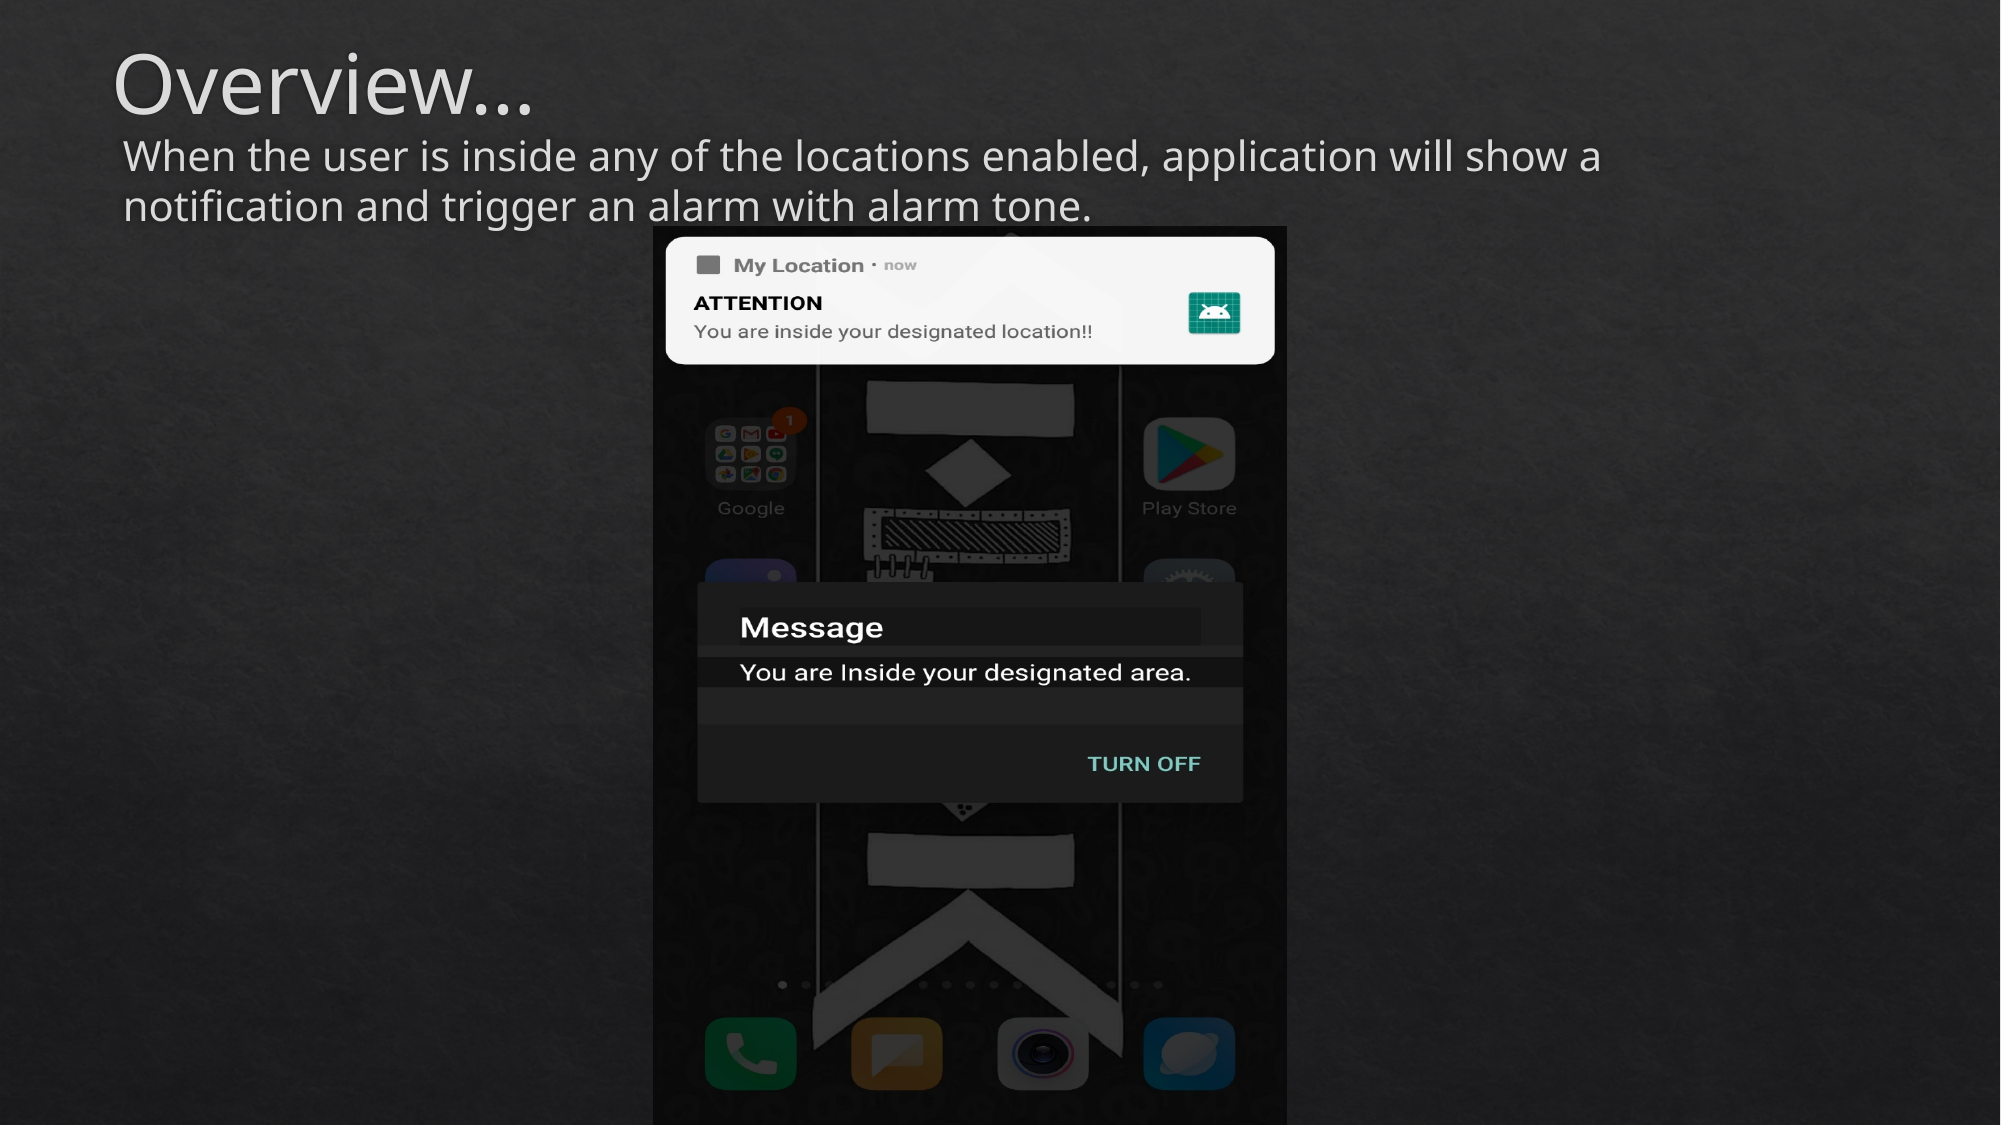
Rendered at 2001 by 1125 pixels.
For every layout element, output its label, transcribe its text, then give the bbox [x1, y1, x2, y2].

title Overview… [0, 0, 583, 164]
list When the user is inside any of the locations enabled, application will show a notification and trigger an alarm with alarm tone. [101, 122, 1801, 260]
picture [653, 226, 1287, 1125]
